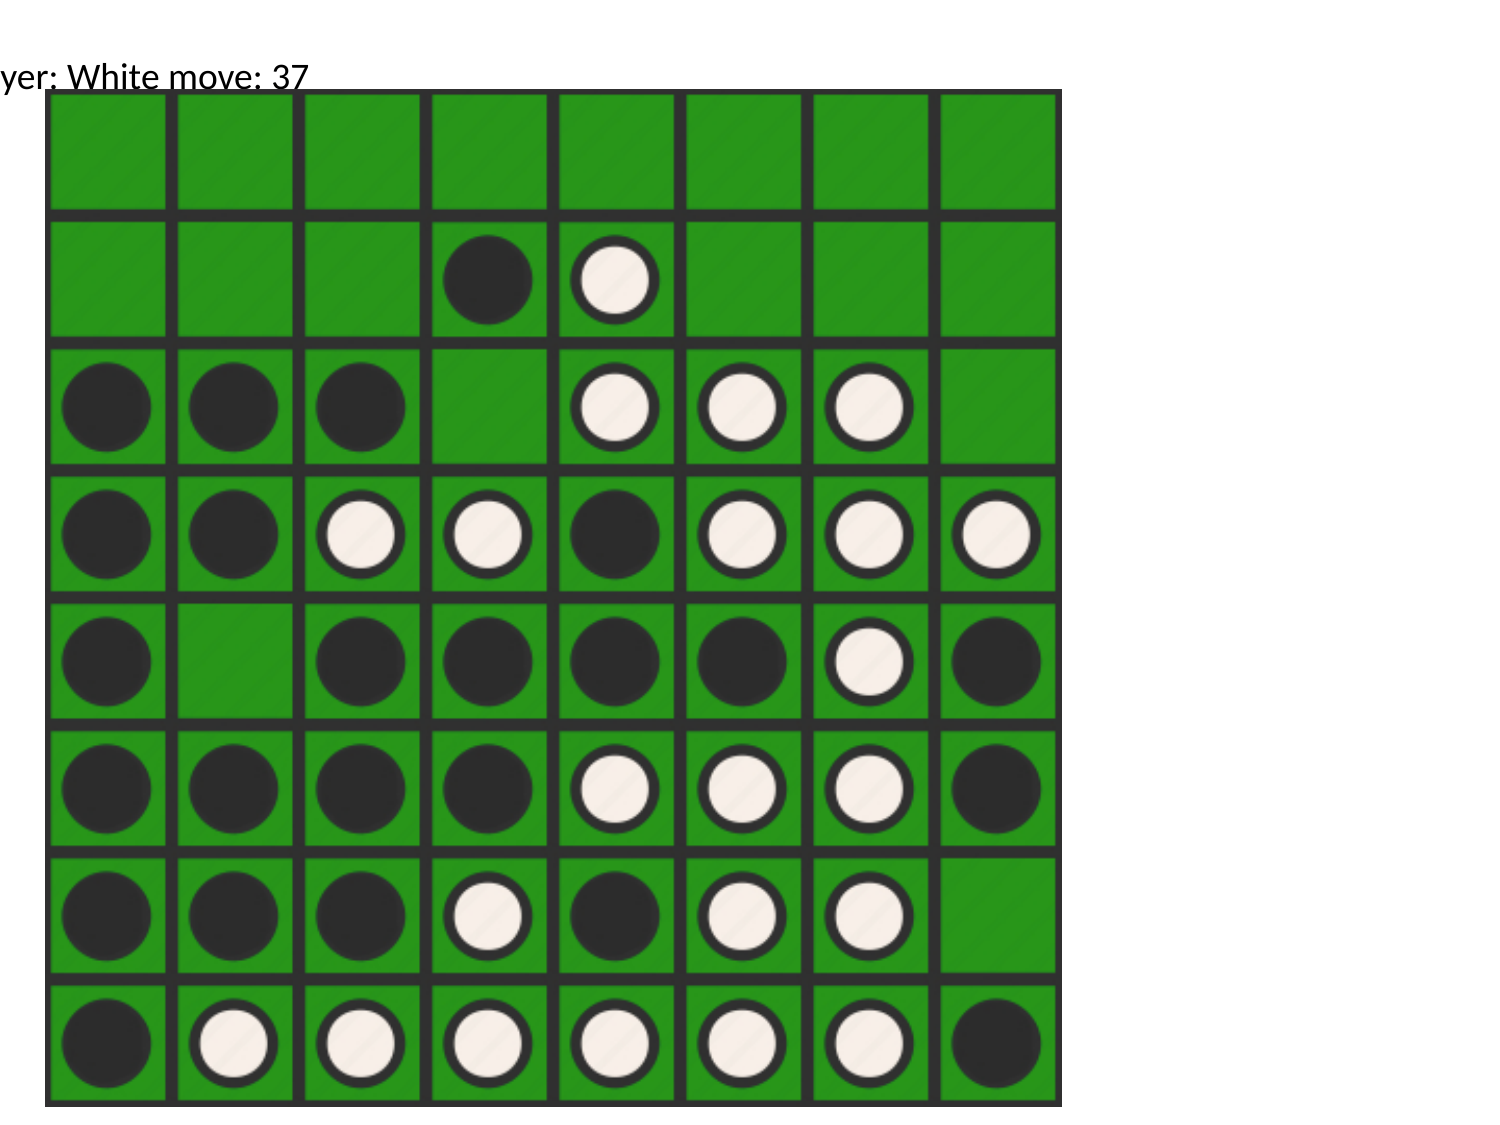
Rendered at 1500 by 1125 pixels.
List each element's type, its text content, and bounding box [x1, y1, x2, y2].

text_box turn: 42 player: White move: 37 [0, 44, 325, 105]
picture [44, 89, 1062, 1107]
